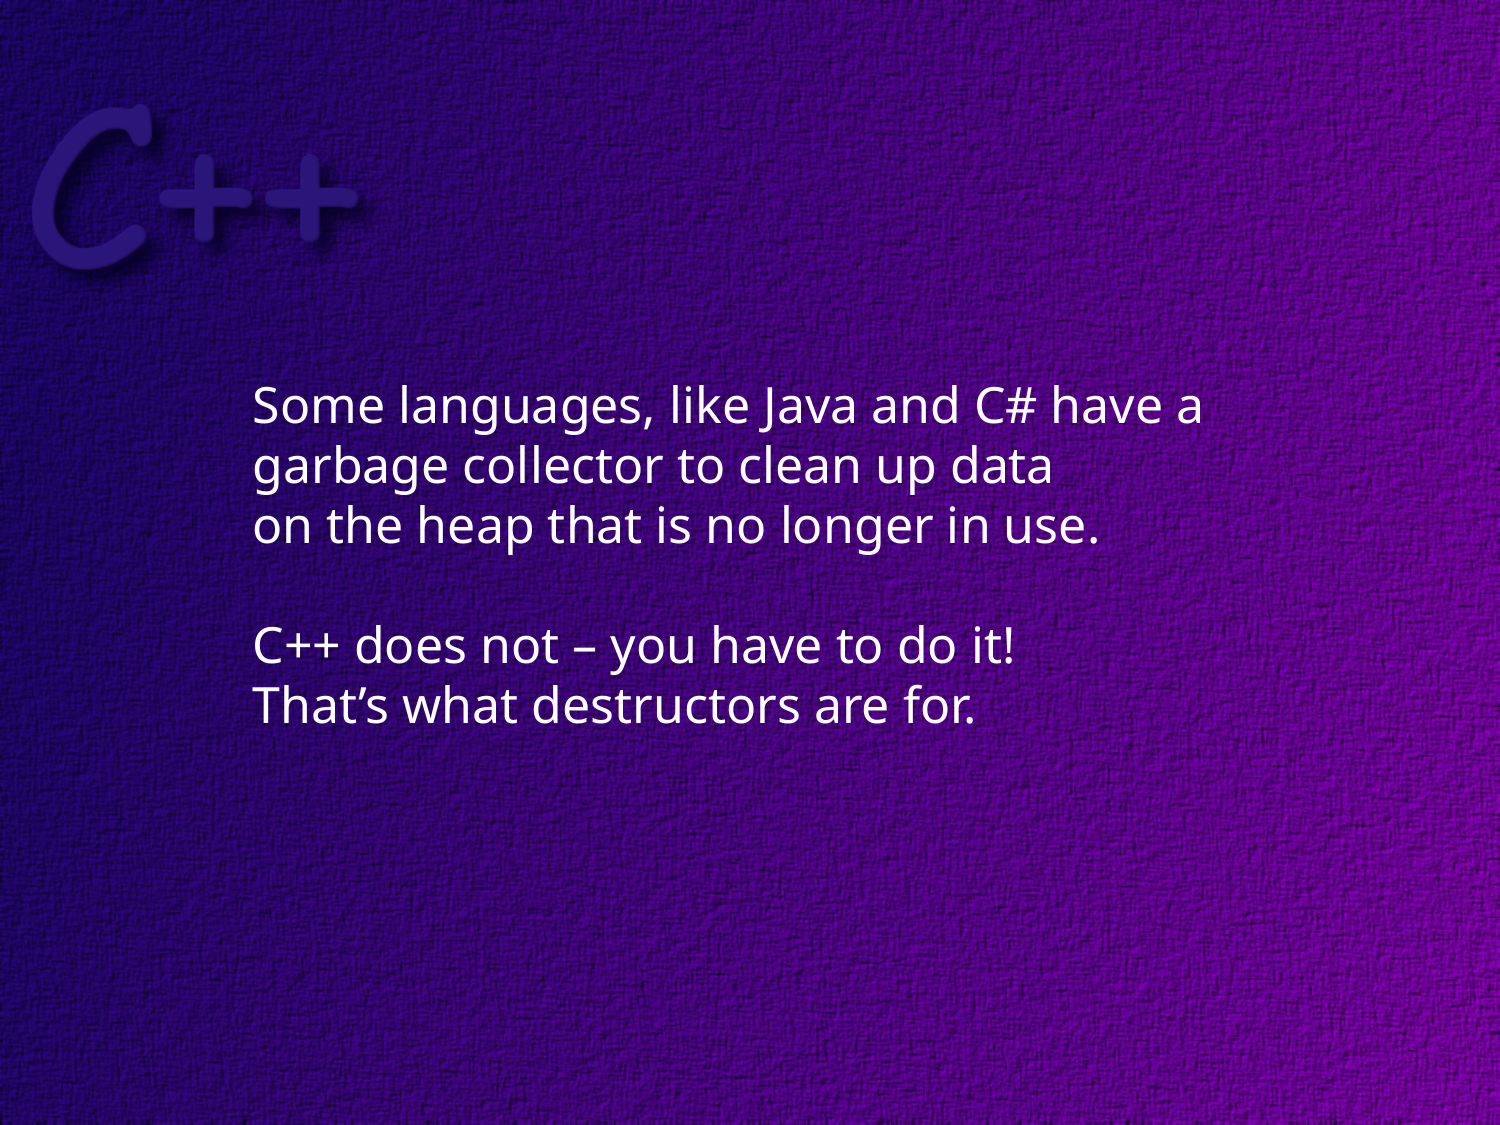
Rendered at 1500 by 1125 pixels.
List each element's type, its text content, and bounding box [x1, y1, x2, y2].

picture [0, 0, 1500, 1125]
text_box Some languages, like Java and C# have a garbage collector to clean up data on the heap that is no longer in use. C++ does not – you have to do it! That’s what destructors are for. [237, 366, 1234, 742]
